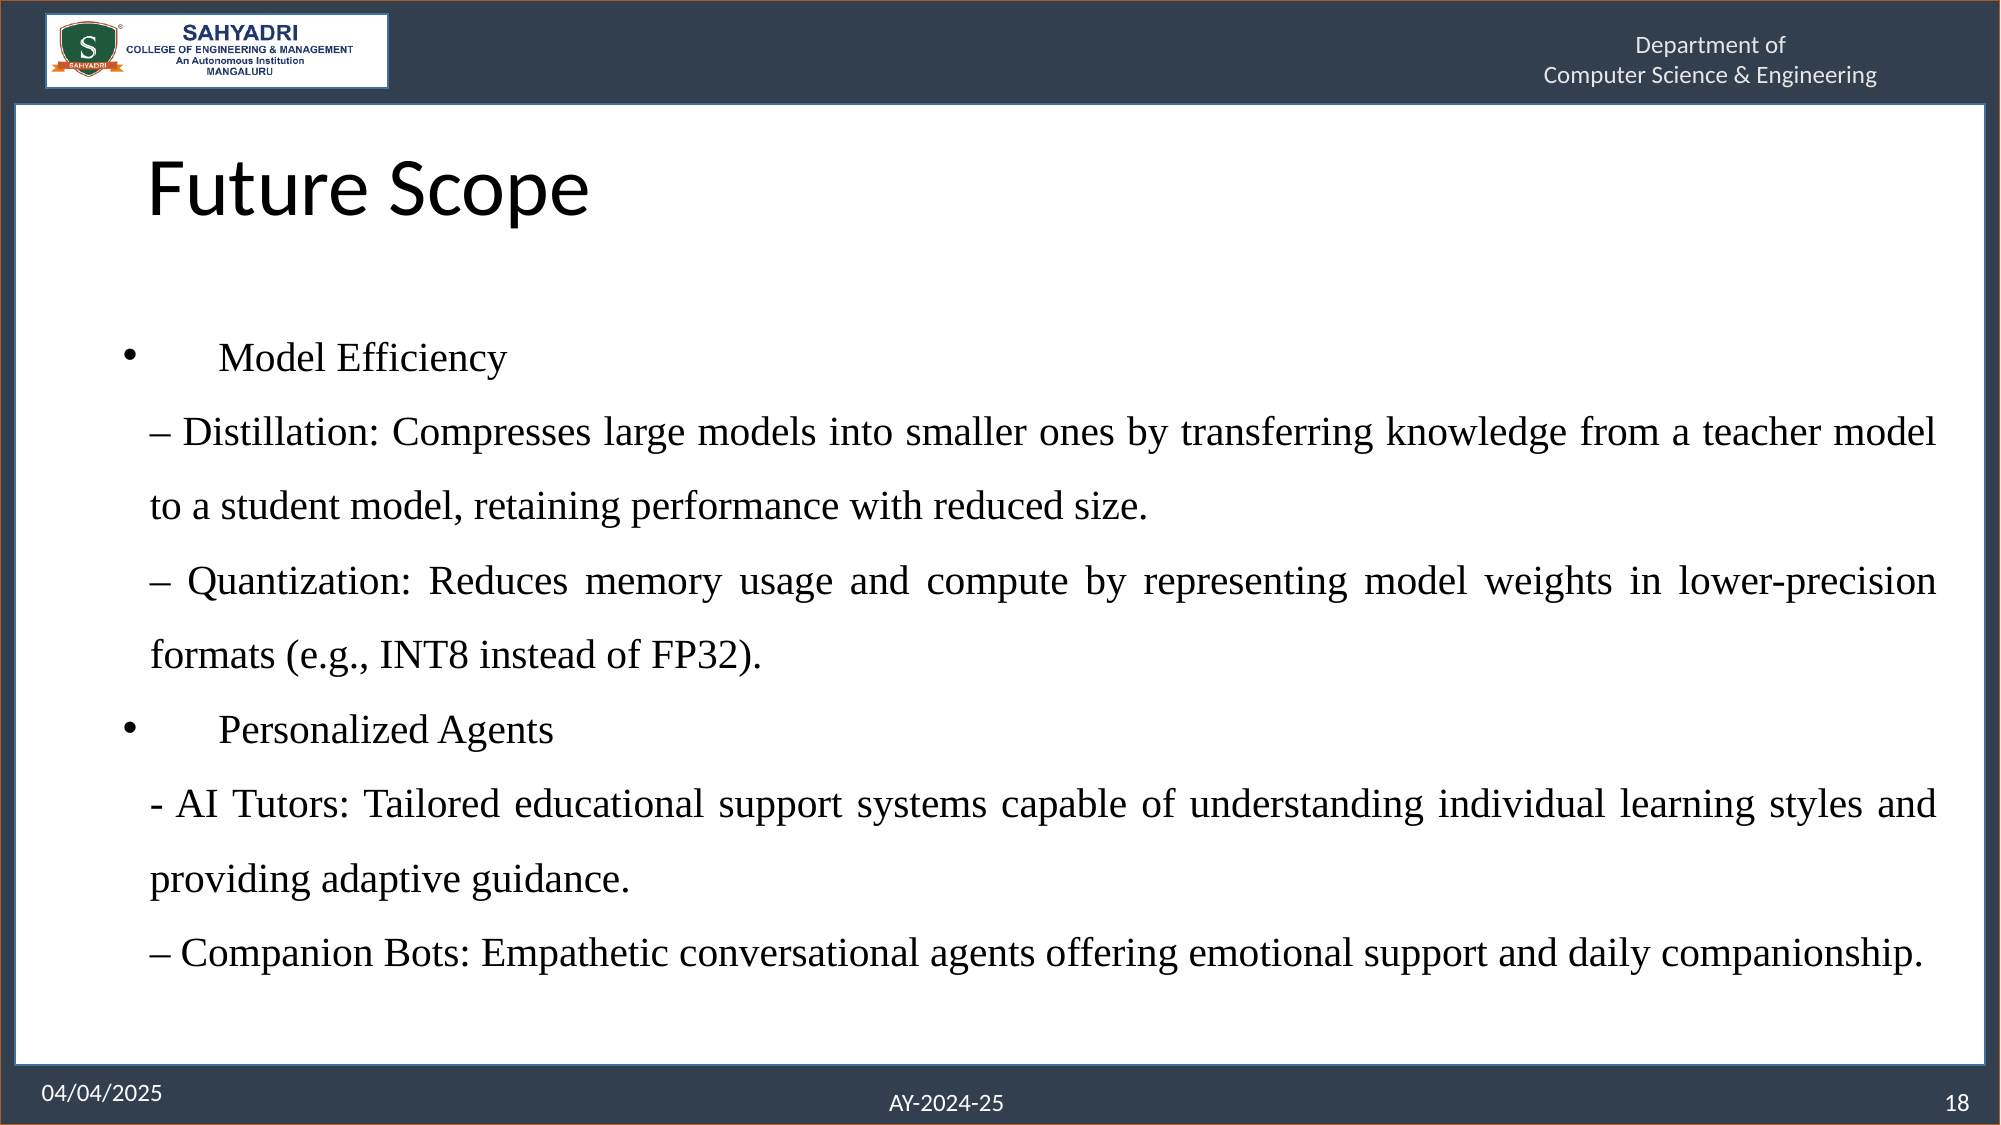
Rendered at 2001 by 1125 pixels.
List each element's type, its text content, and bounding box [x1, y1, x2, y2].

picture [51, 21, 353, 77]
title Future Scope [132, 80, 1917, 297]
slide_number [26, 1080, 477, 1102]
footer AY-2024-25 [609, 1080, 1285, 1122]
slide_number 18 [1534, 1071, 1985, 1125]
list Model Efficiency – Distillation: Compresses large models into smaller ones by transferring knowledge from a teacher model to a student model, retaining performance with reduced size. – Quantization: Reduces memory usage and compute by representing model weights in lower-precision formats (e.g., INT8 instead of FP32). Personalized Agents - AI Tutors: Tailored educational support systems capable of understanding individual learning styles and providing adaptive guidance. – Companion Bots: Empathetic conversational agents offering emotional support and daily companionship. [108, 297, 1954, 1045]
